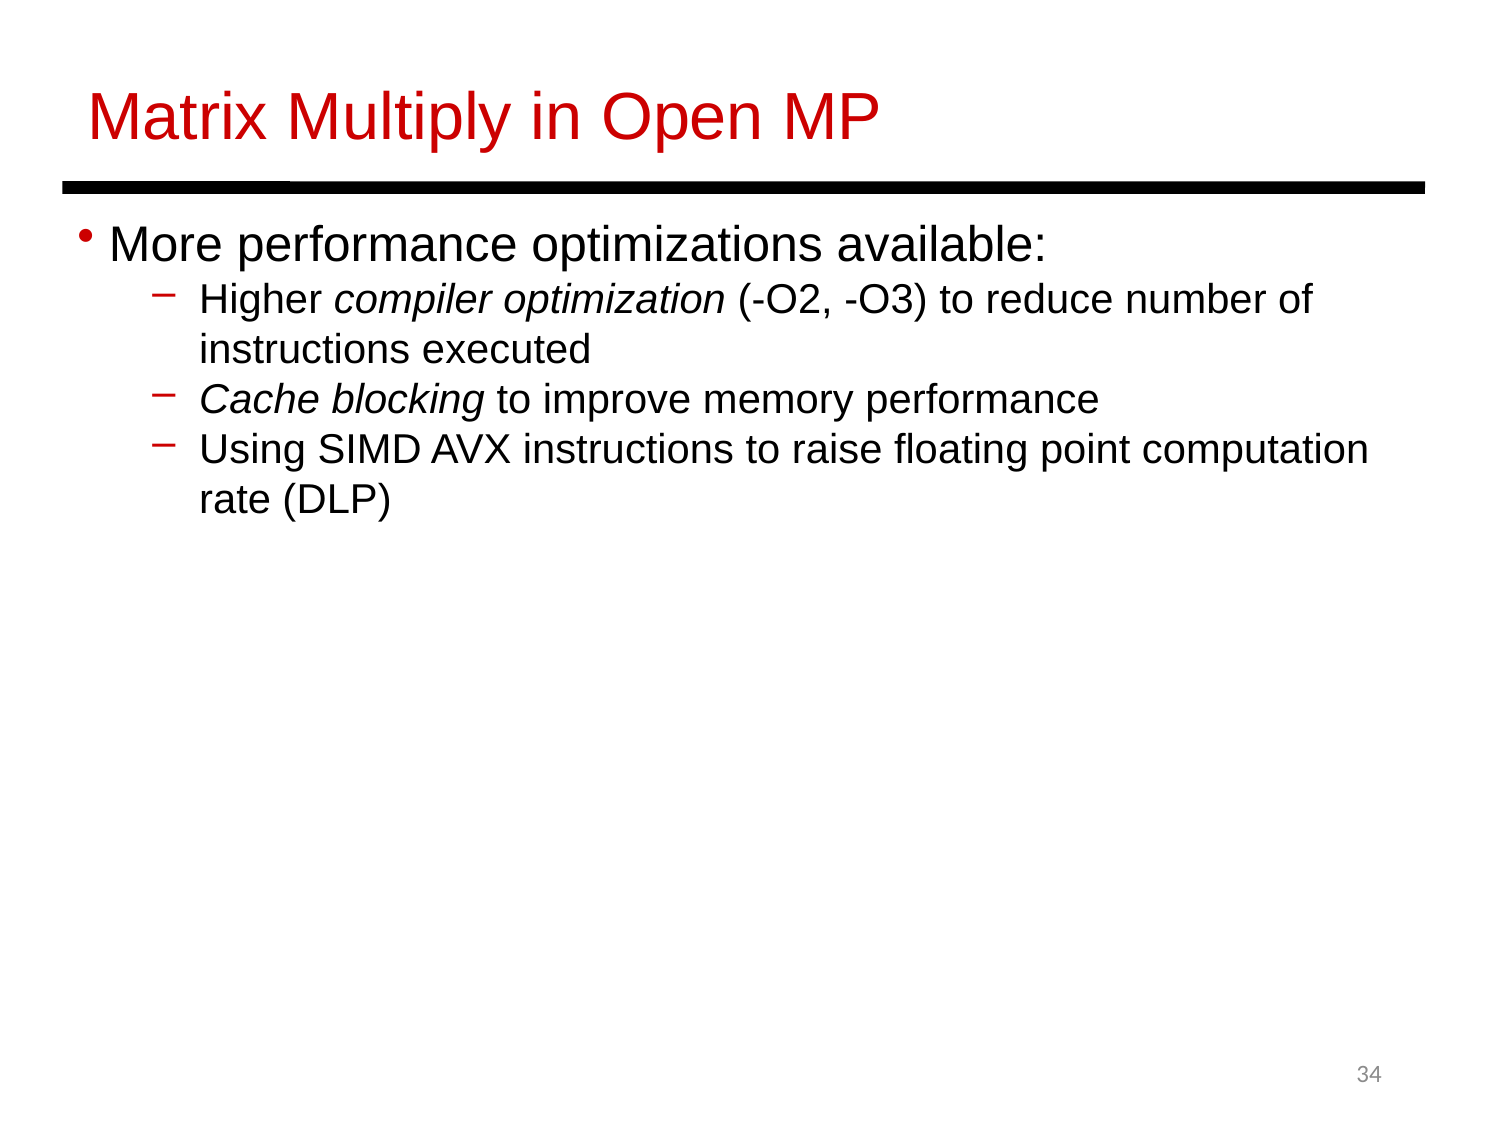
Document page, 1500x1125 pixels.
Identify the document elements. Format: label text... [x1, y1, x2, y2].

text_box Matrix Multiply in Open MP [72, 65, 1228, 160]
slide_number 34 [1059, 1042, 1397, 1103]
text_box More performance optimizations available: Higher compiler optimization (-O2, -O3) to reduce number of instructions executed Cache blocking to improve memory performance Using SIMD AVX instructions to raise floating point computation rate (DLP) [62, 204, 1455, 529]
